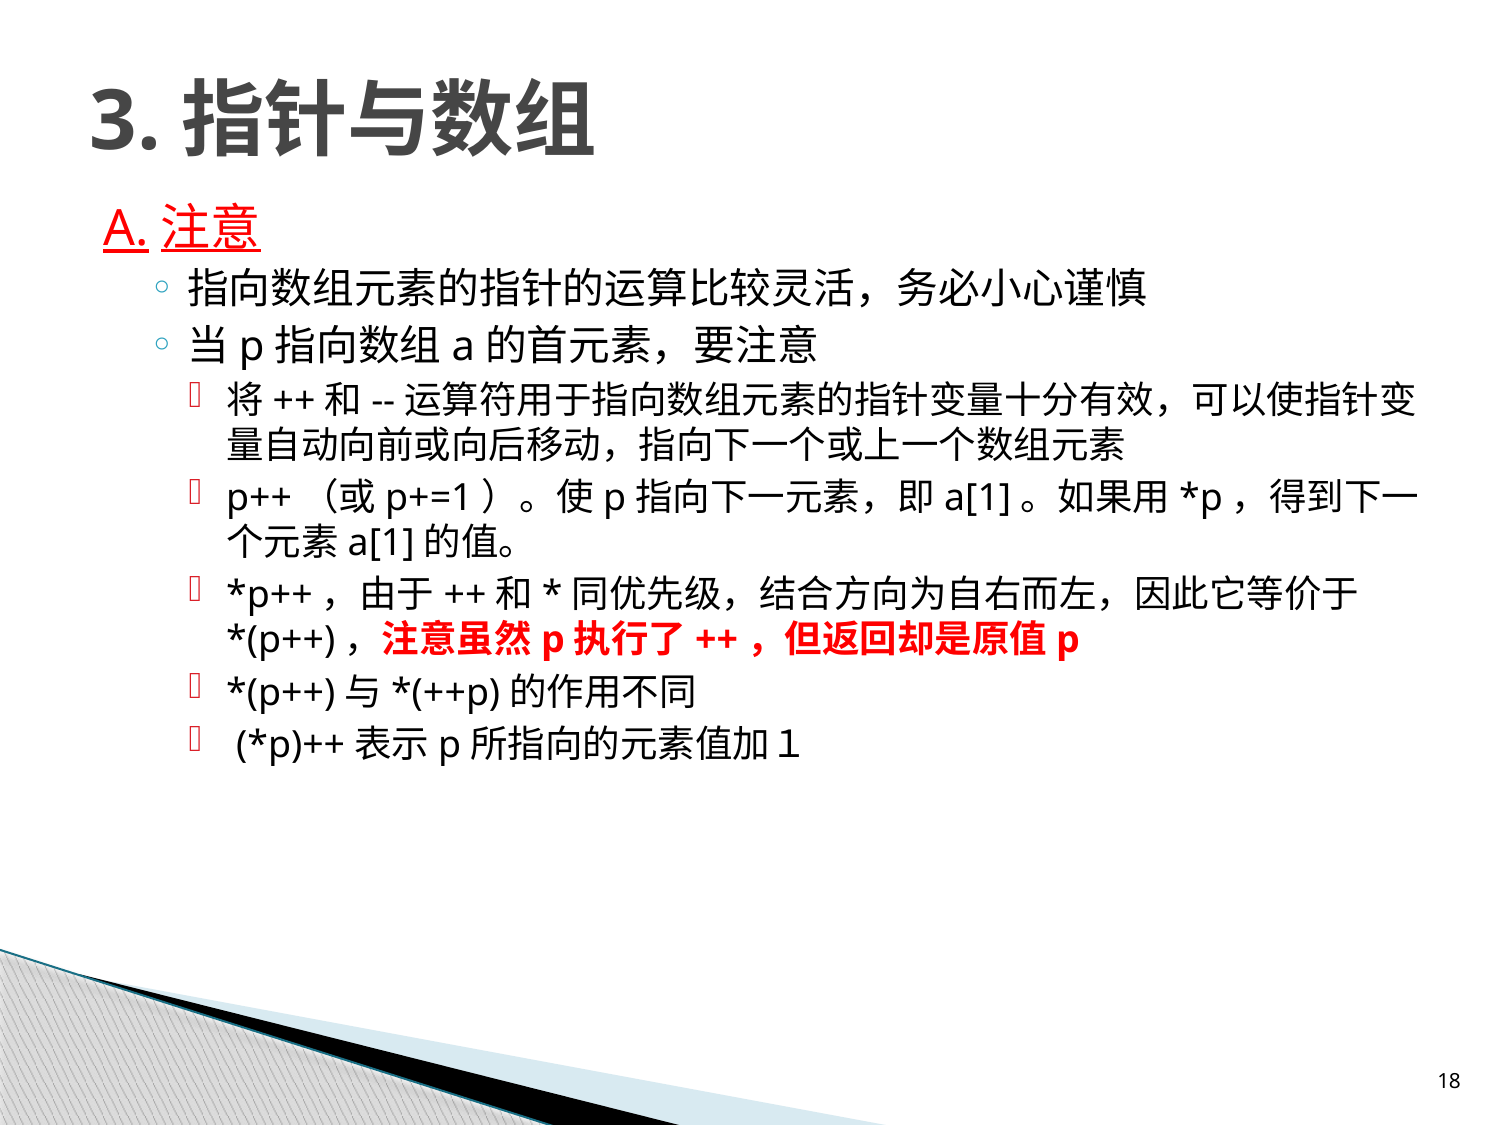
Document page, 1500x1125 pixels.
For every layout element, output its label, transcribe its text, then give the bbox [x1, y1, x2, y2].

list A.注意 指向数组元素的指针的运算比较灵活，务必小心谨慎 当p指向数组a的首元素，要注意 将++和--运算符用于指向数组元素的指针变量十分有效，可以使指针变量自动向前或向后移动，指向下一个或上一个数组元素 p++（或p+=1）。使p指向下一元素，即a[1]。如果用*p，得到下一个元素a[1]的值。 *p++，由于++和*同优先级，结合方向为自右而左，因此它等价于*(p++)，注意虽然p执行了++，但返回却是原值p *(p++)与*(++p)的作用不同 (*p)++表示p所指向的元素值加１ [70, 187, 1454, 985]
title 3.指针与数组 [75, 45, 1425, 188]
footer 18 [1089, 1042, 1476, 1103]
